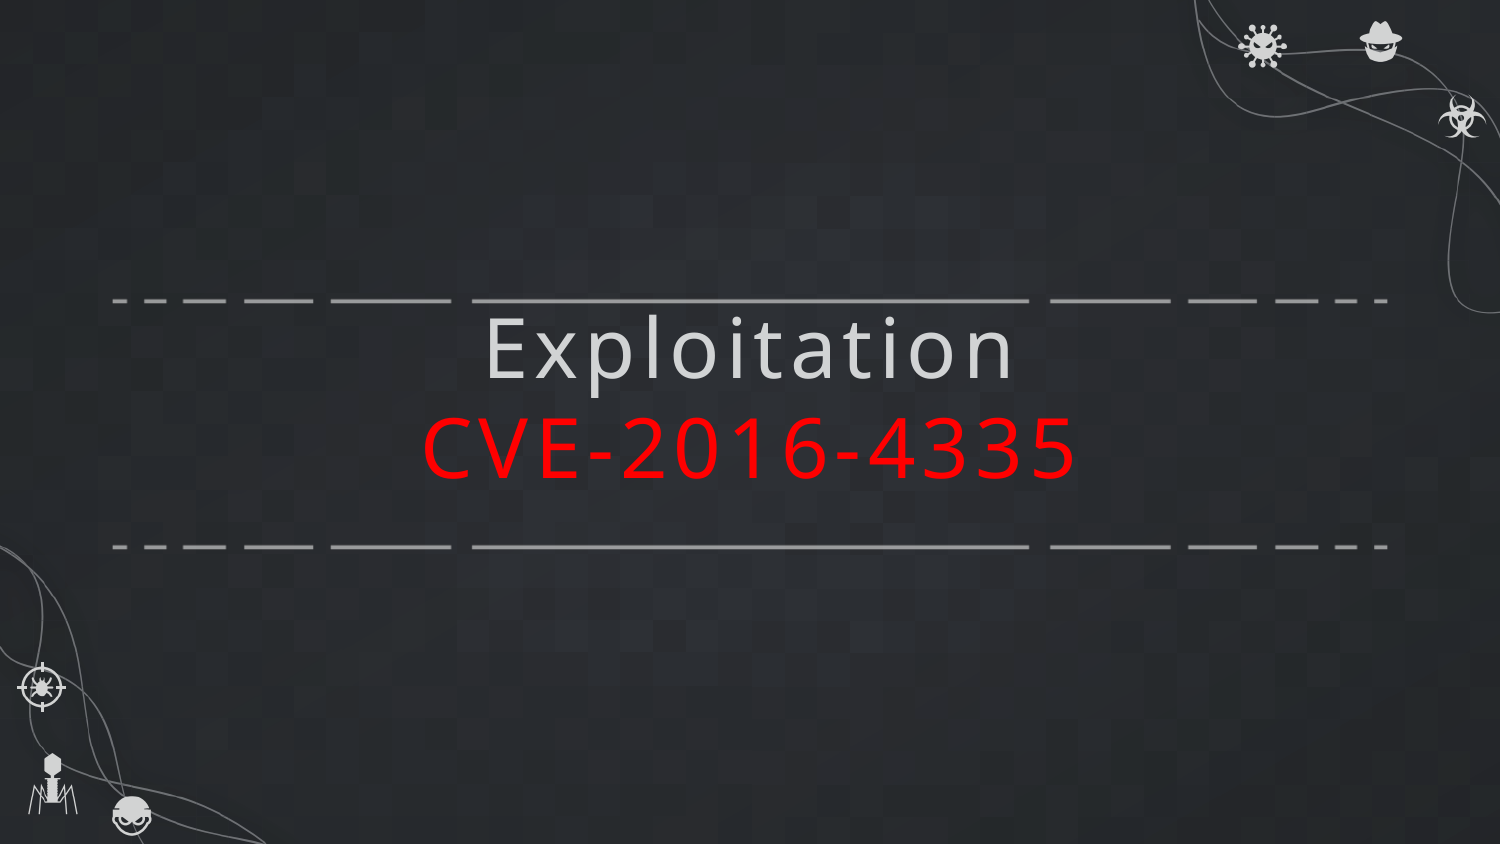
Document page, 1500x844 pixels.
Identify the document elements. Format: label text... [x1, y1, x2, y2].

title Exploitation CVE-2016-4335 [30, 355, 1474, 536]
